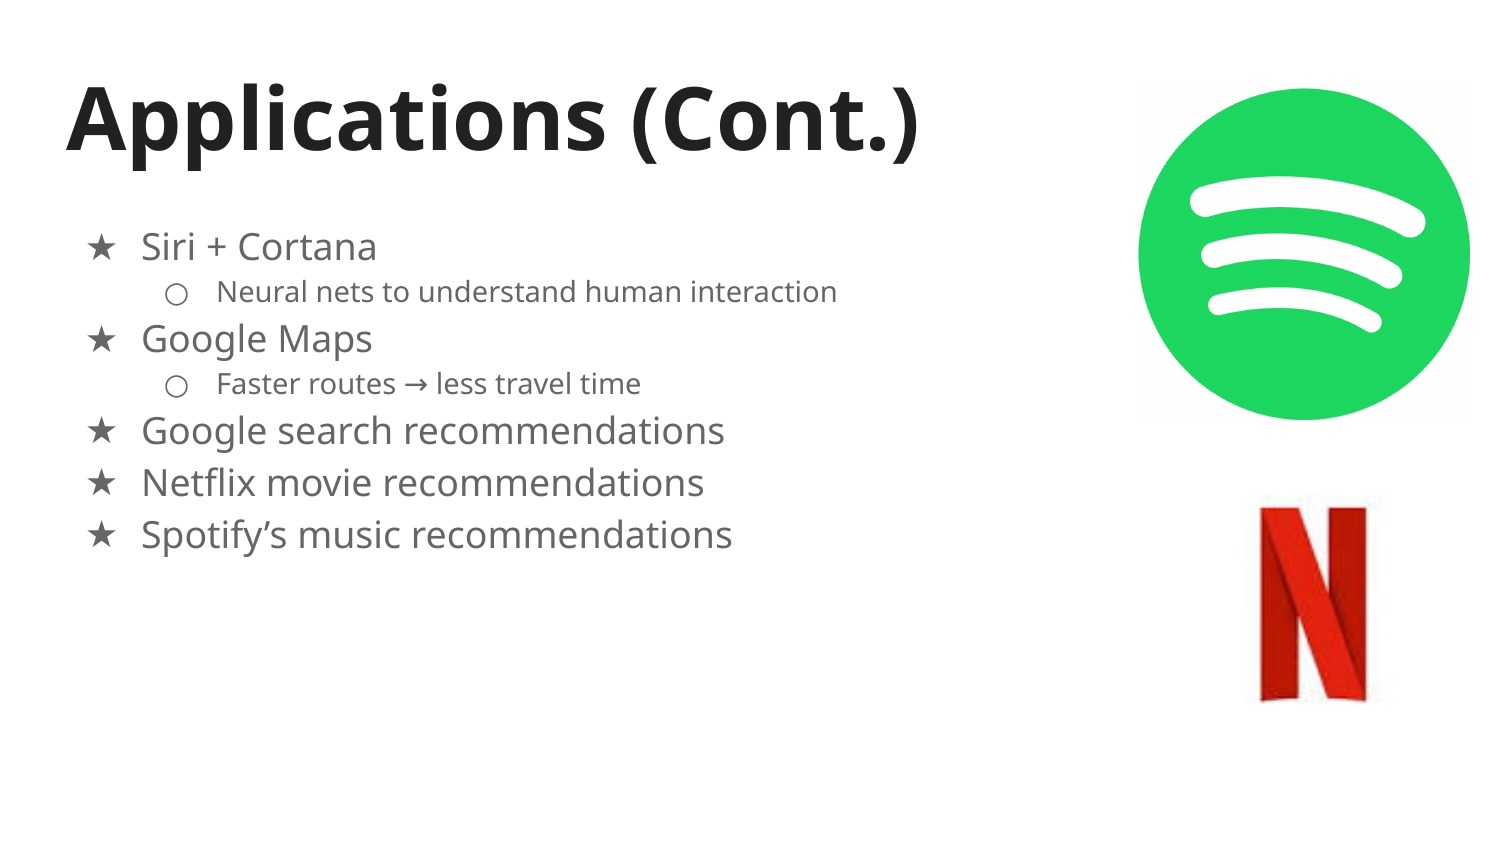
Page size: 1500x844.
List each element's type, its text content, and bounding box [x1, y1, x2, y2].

list Siri + Cortana Neural nets to understand human interaction Google Maps Faster routes → less travel time Google search recommendations Netflix movie recommendations Spotify’s music recommendations [51, 201, 1449, 750]
picture [1182, 479, 1500, 844]
picture [1136, 86, 1472, 423]
title Applications (Cont.) [51, 48, 1449, 180]
